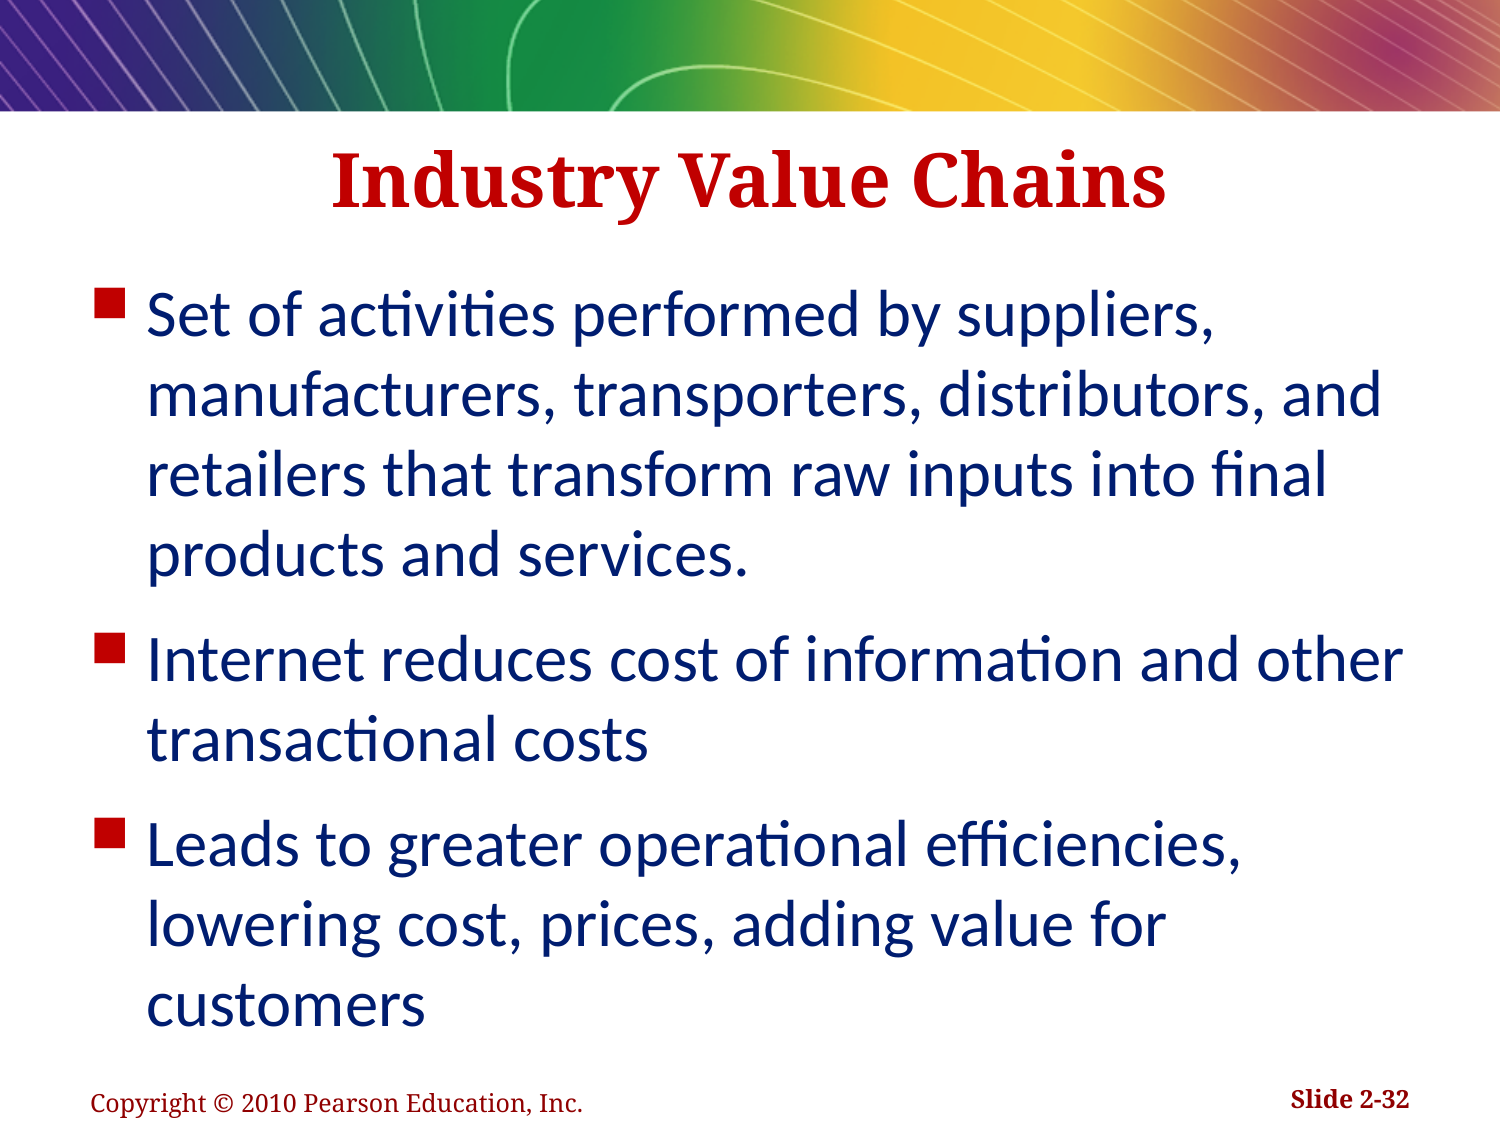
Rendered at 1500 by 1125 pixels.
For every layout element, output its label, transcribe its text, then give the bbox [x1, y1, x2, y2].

slide_number Slide 2-32 [1112, 1049, 1426, 1125]
footer Copyright © 2010 Pearson Education, Inc. [74, 1049, 701, 1125]
picture [0, 0, 1500, 1125]
list Set of activities performed by suppliers, manufacturers, transporters, distributors, and retailers that transform raw inputs into final products and services. Internet reduces cost of information and other transactional costs Leads to greater operational efficiencies, lowering cost, prices, adding value for customers [74, 262, 1426, 1038]
title Industry Value Chains [74, 124, 1426, 238]
